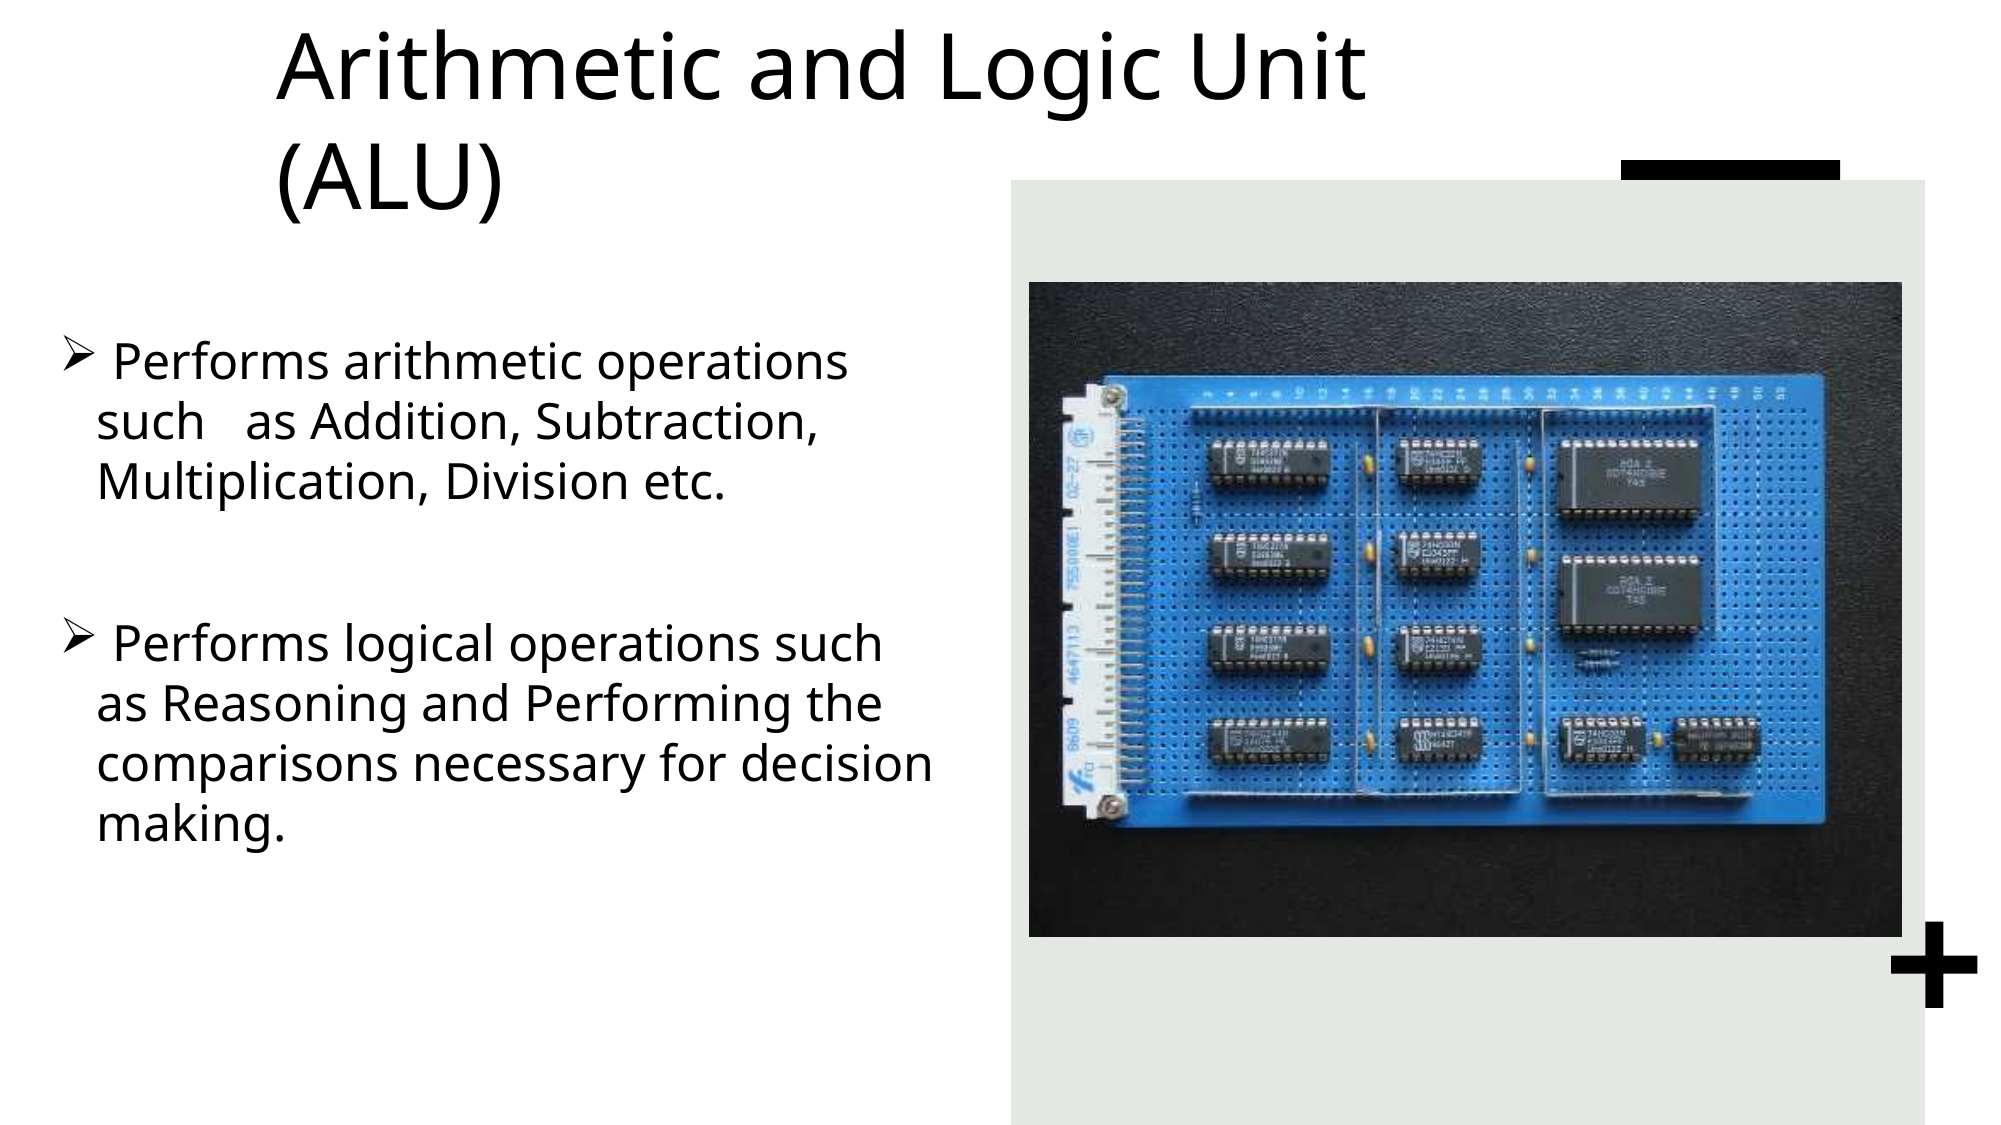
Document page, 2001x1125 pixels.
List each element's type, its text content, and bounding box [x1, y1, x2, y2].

title Arithmetic and Logic Unit (ALU) [261, 0, 1618, 161]
list Performs arithmetic operations such as Addition, Subtraction, Multiplication, Division etc. Performs logical operations such as Reasoning and Performing the comparisons necessary for decision making. [44, 322, 952, 898]
picture [1029, 282, 1902, 937]
